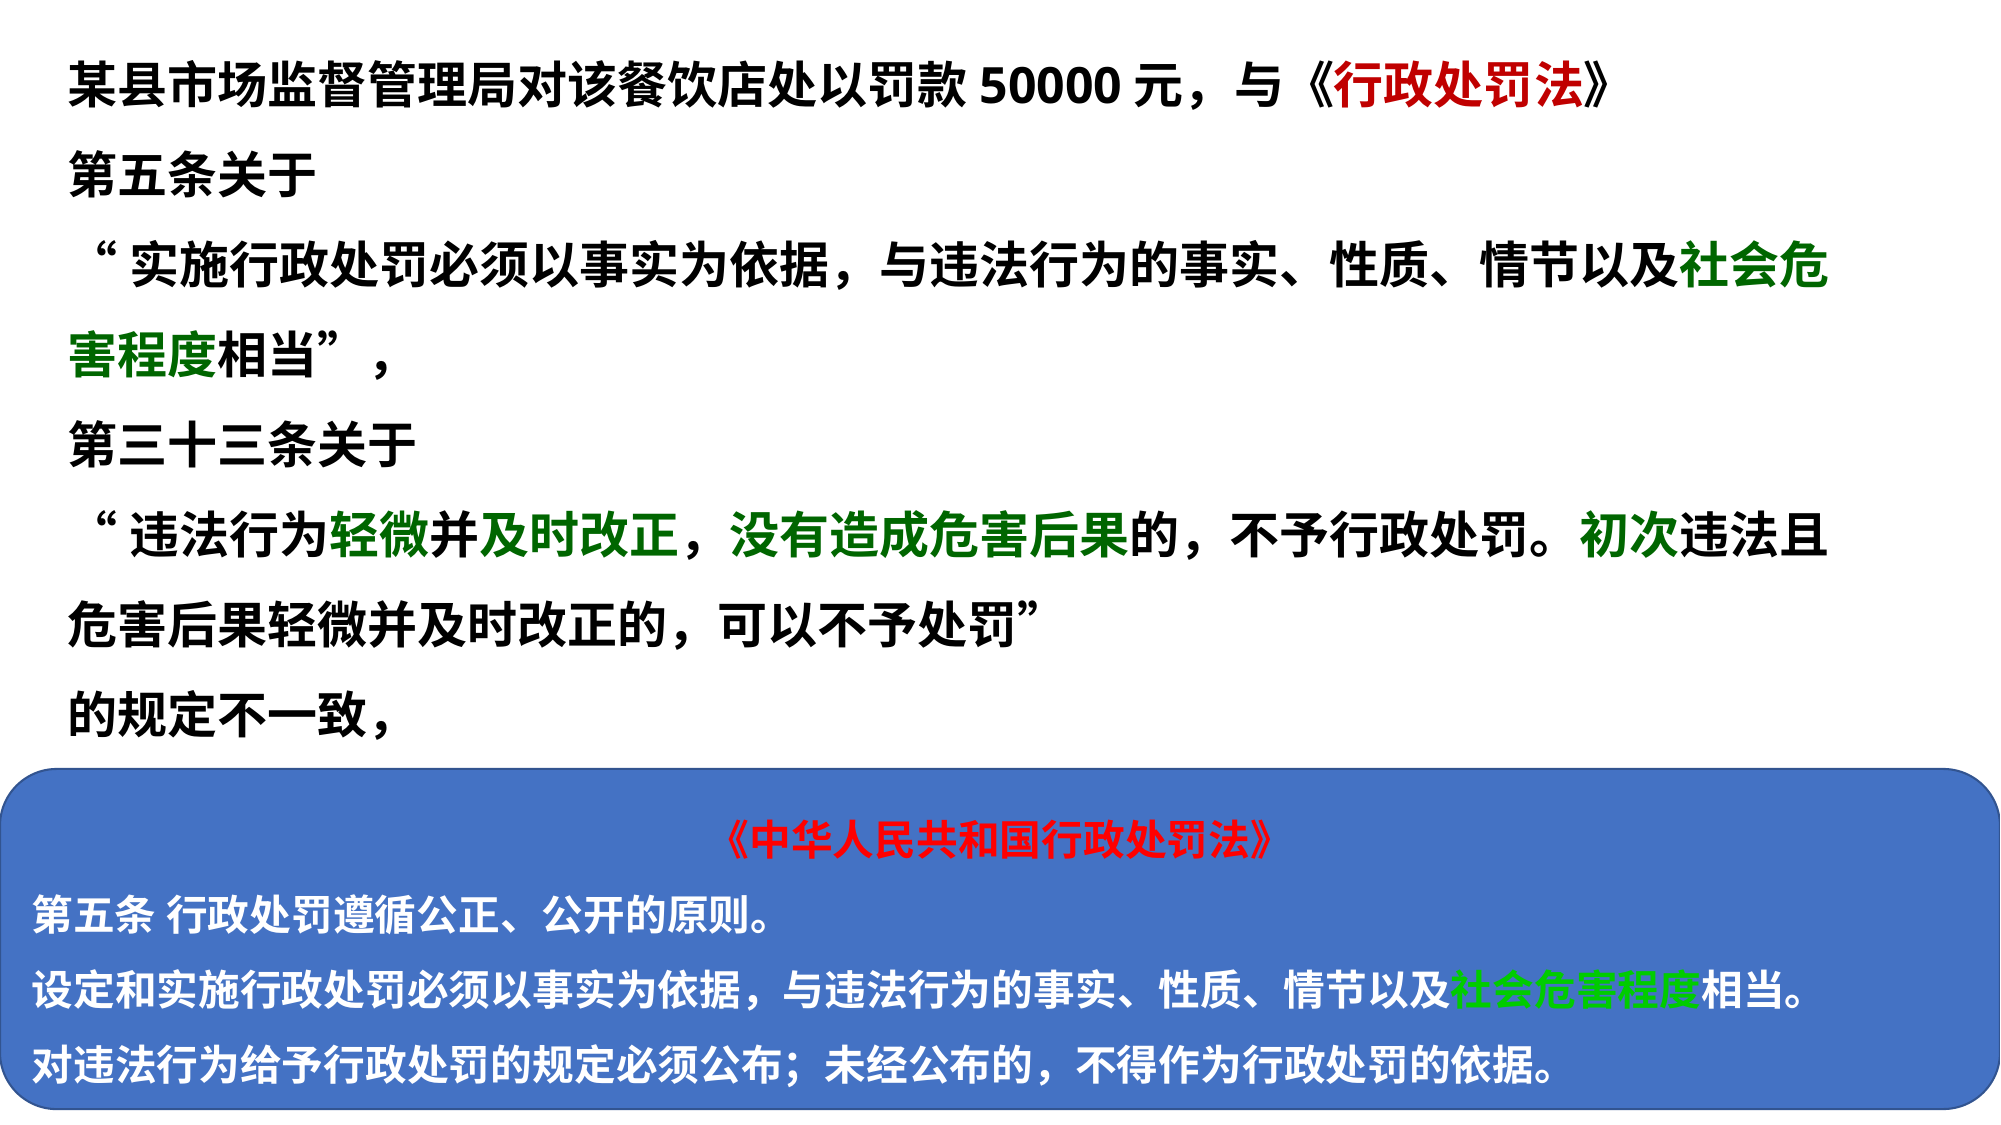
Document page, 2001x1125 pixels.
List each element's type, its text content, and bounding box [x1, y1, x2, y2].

text_box 某县市场监督管理局对该餐饮店处以罚款50000元，与《行政处罚法》 第五条关于 “实施行政处罚必须以事实为依据，与违法行为的事实、性质、情节以及社会危害程度相当”， 第三十三条关于 “违法行为轻微并及时改正，没有造成危害后果的，不予行政处罚。初次违法且危害后果轻微并及时改正的，可以不予处罚” 的规定不一致， [52, 15, 1868, 751]
text_box 《中华人民共和国行政处罚法》 第五条 行政处罚遵循公正、公开的原则。 设定和实施行政处罚必须以事实为依据，与违法行为的事实、性质、情节以及社会危害程度相当。 对违法行为给予行政处罚的规定必须公布；未经公布的，不得作为行政处罚的依据。 [0, 767, 2000, 1111]
